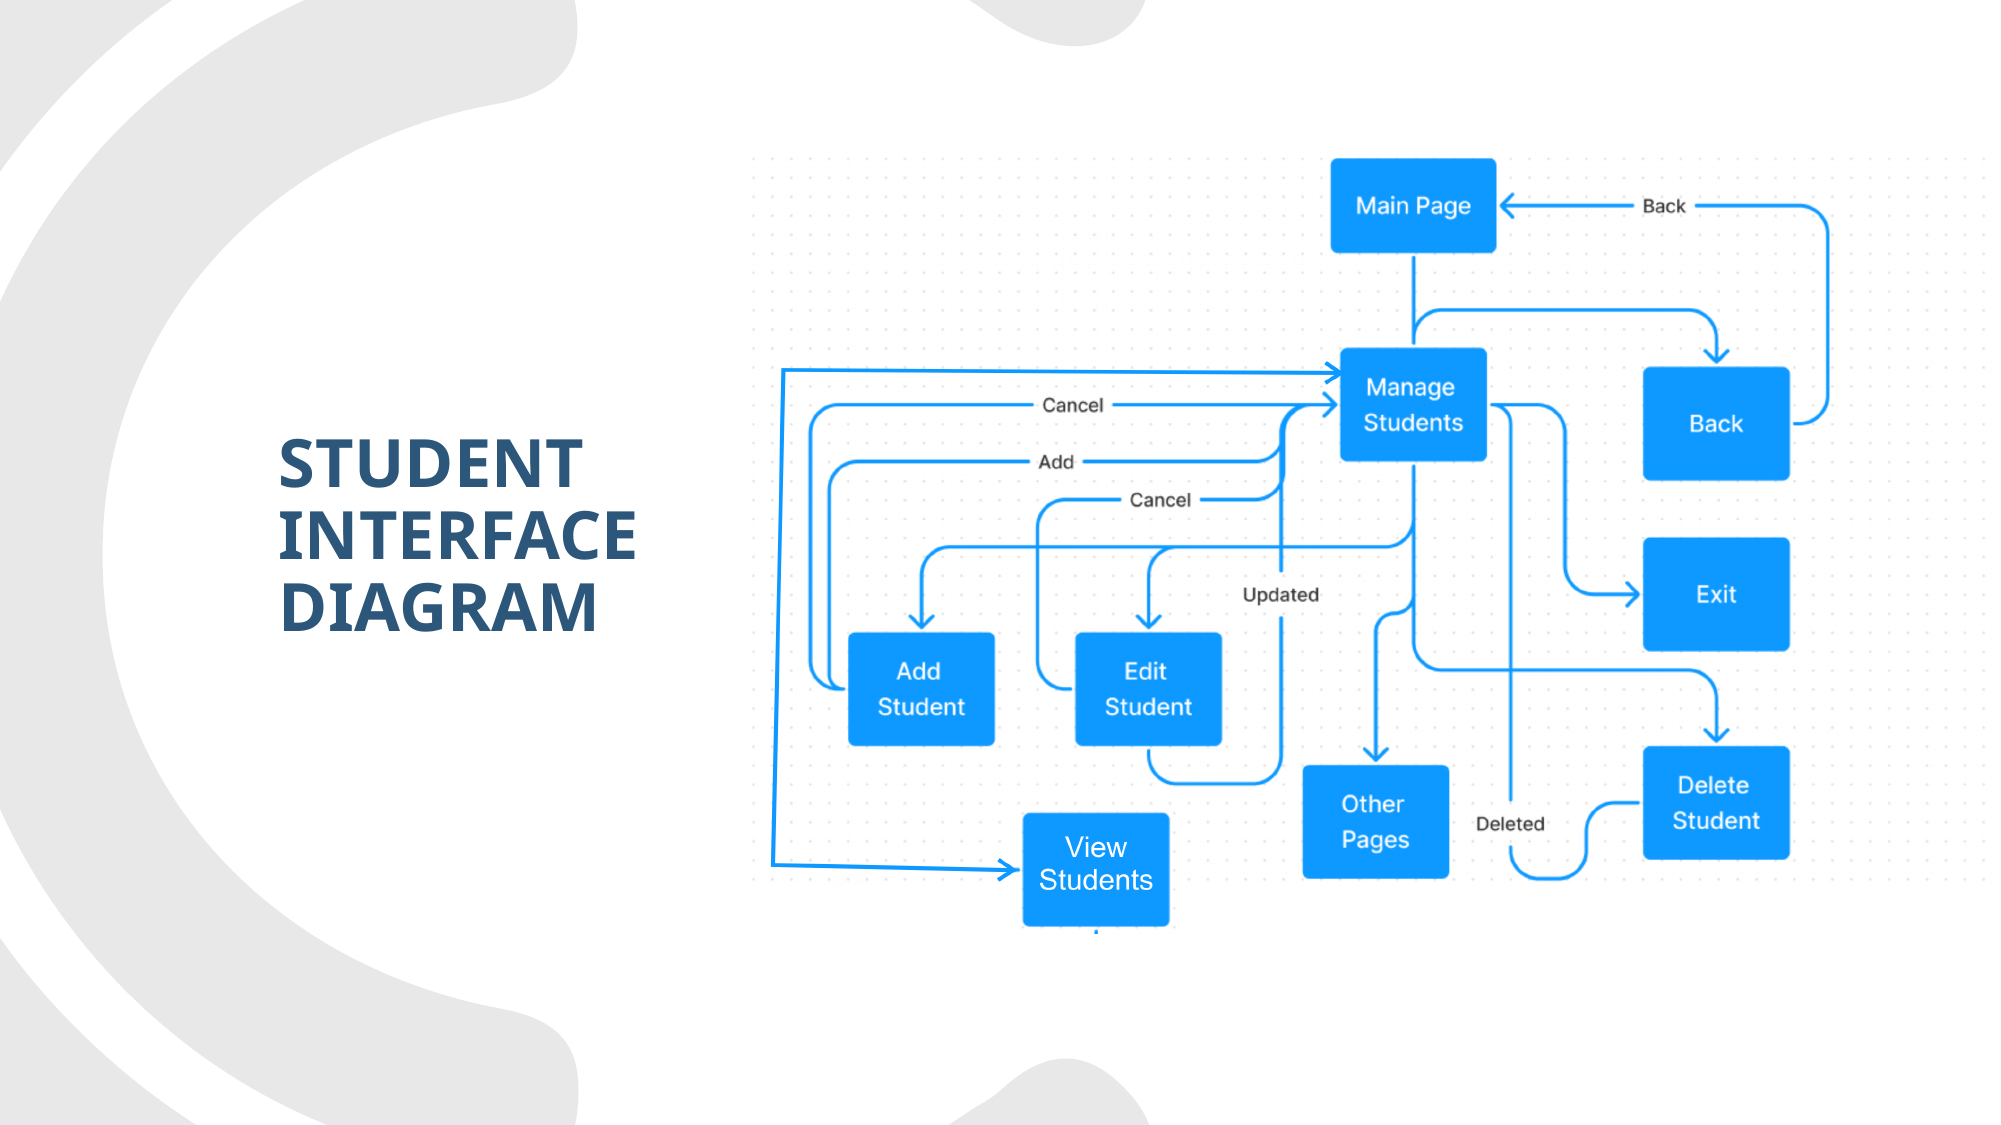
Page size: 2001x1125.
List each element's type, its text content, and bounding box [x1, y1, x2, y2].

picture [745, 150, 2000, 934]
text_box Student interface diagram [264, 556, 687, 654]
